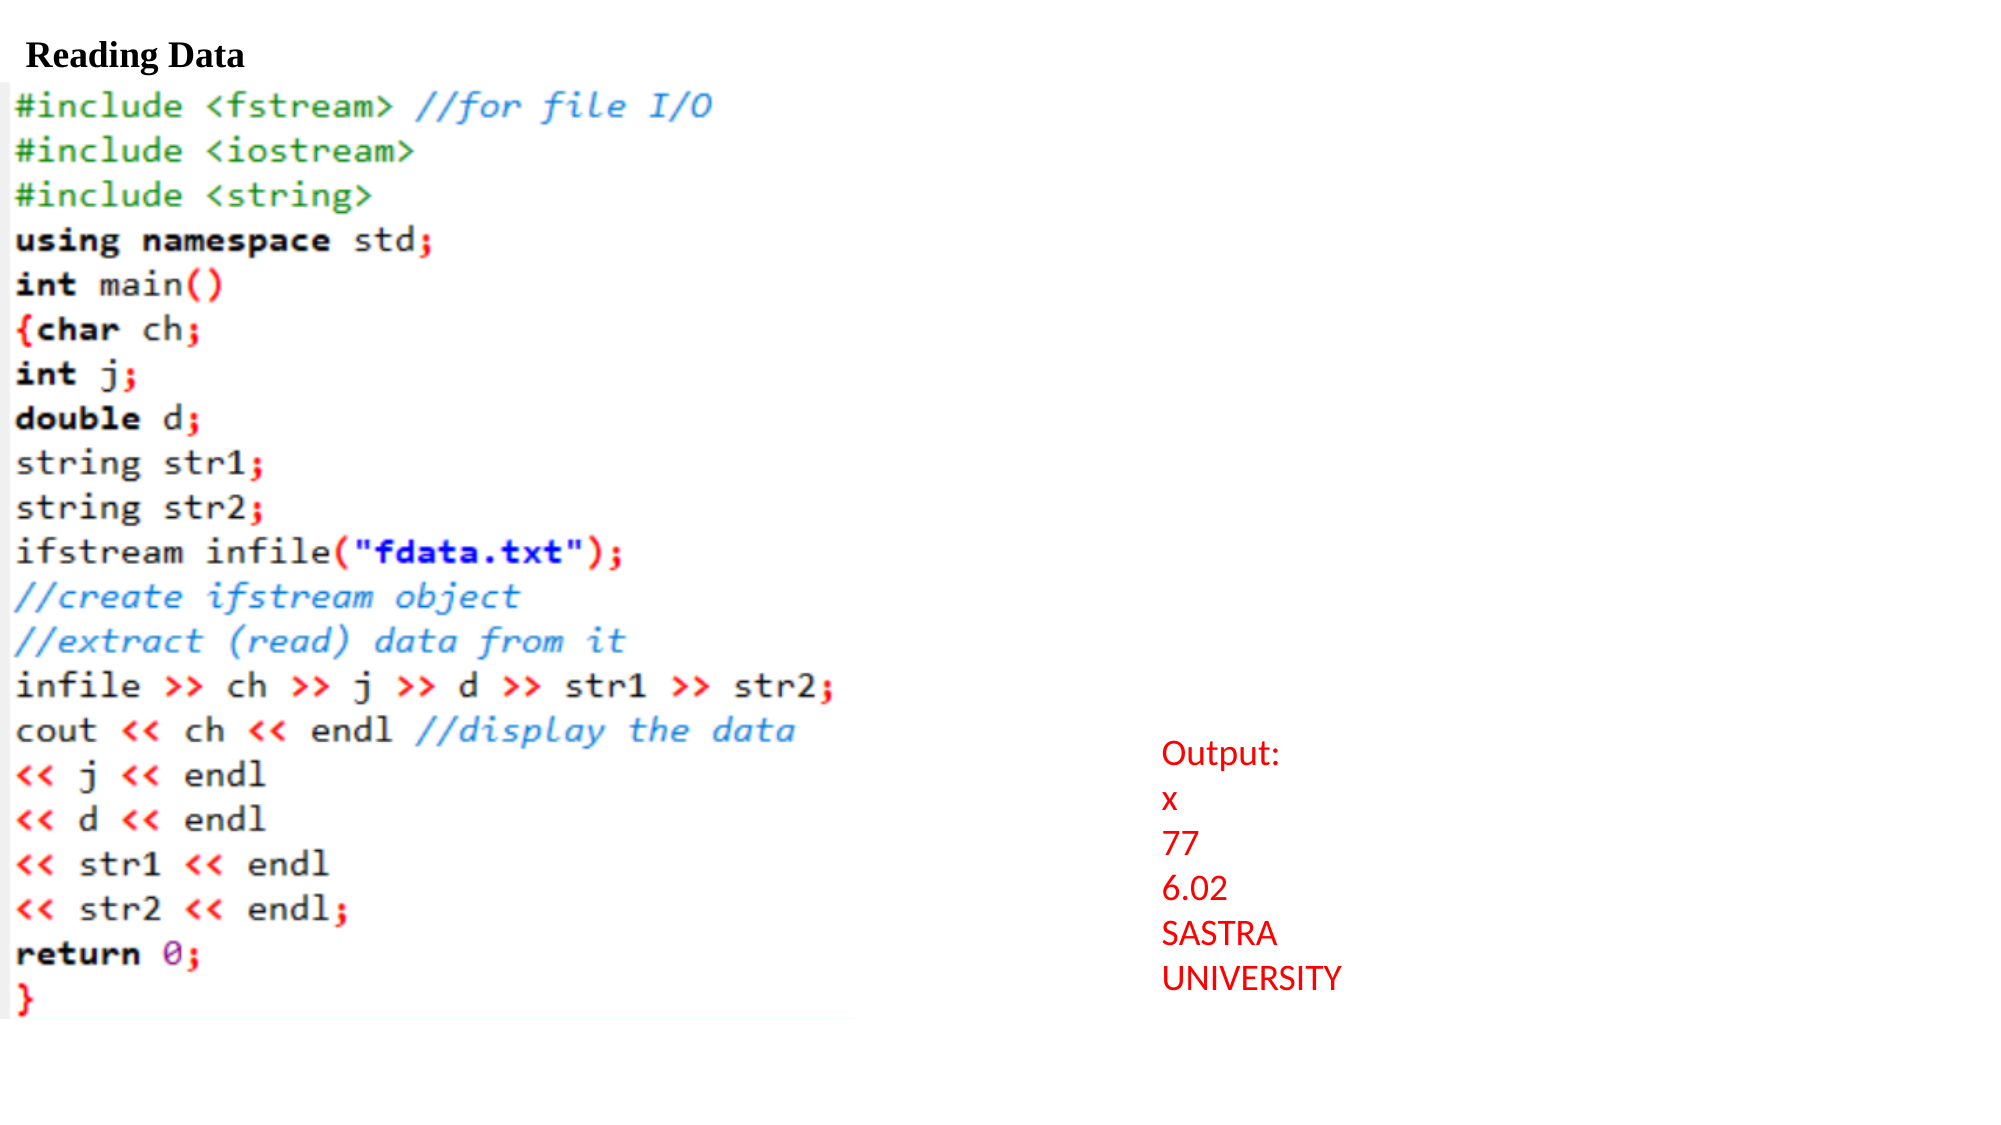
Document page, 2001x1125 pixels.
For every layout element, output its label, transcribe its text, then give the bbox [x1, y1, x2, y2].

text_box Output: x 77 6.02 SASTRA UNIVERSITY [1146, 720, 2000, 1006]
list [0, 82, 854, 1019]
text_box Reading Data [10, 22, 1093, 83]
